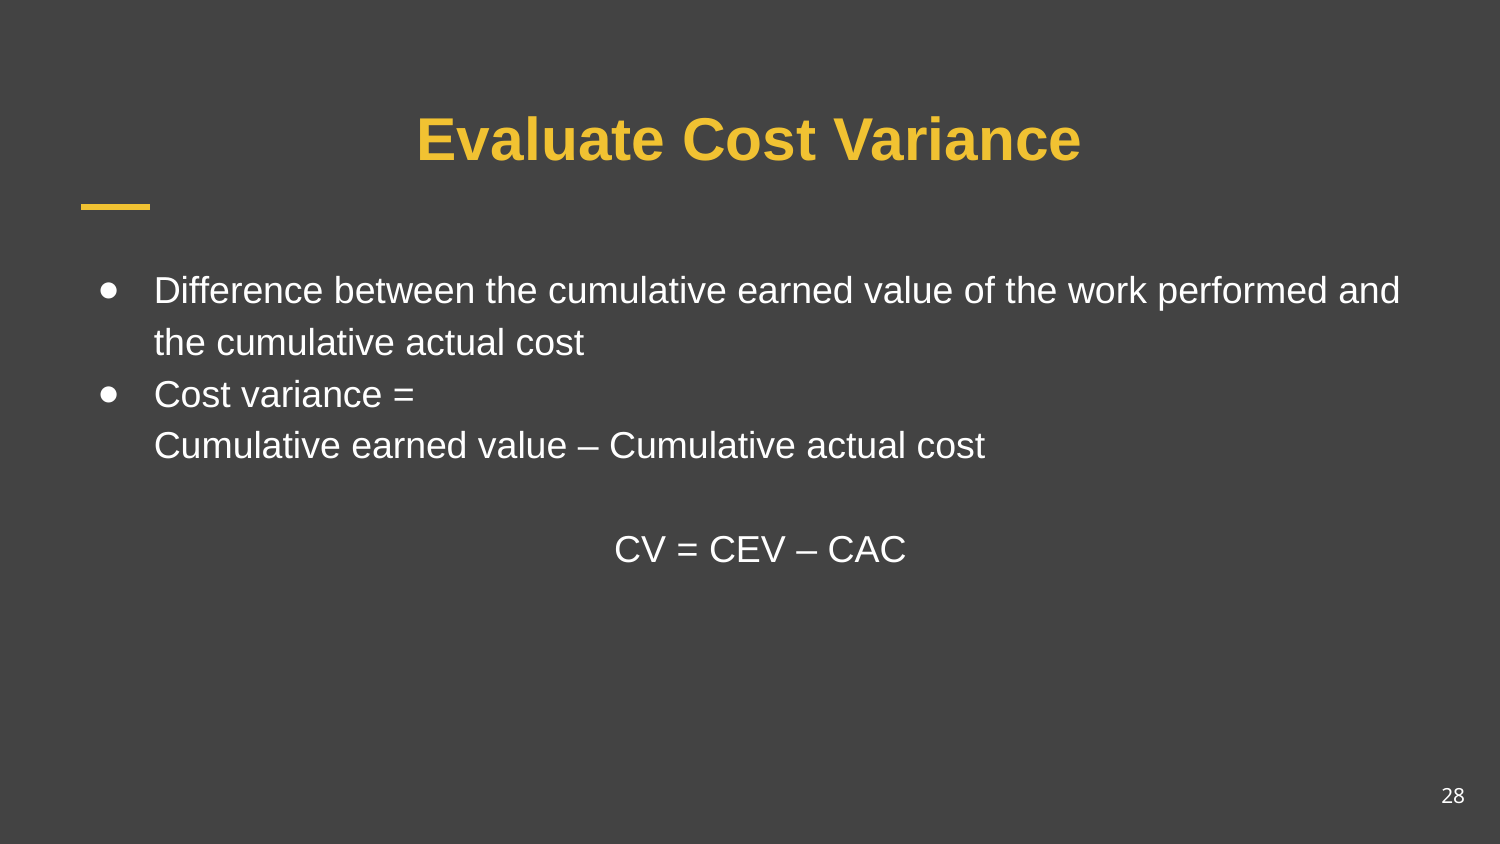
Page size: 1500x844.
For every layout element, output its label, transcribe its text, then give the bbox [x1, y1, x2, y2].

slide_number 28 [1389, 764, 1480, 830]
list Difference between the cumulative earned value of the work performed and the cumulative actual cost Cost variance = Cumulative earned value – Cumulative actual cost CV = CEV – CAC [63, 244, 1437, 750]
title Evaluate Cost Variance [63, 75, 1437, 188]
